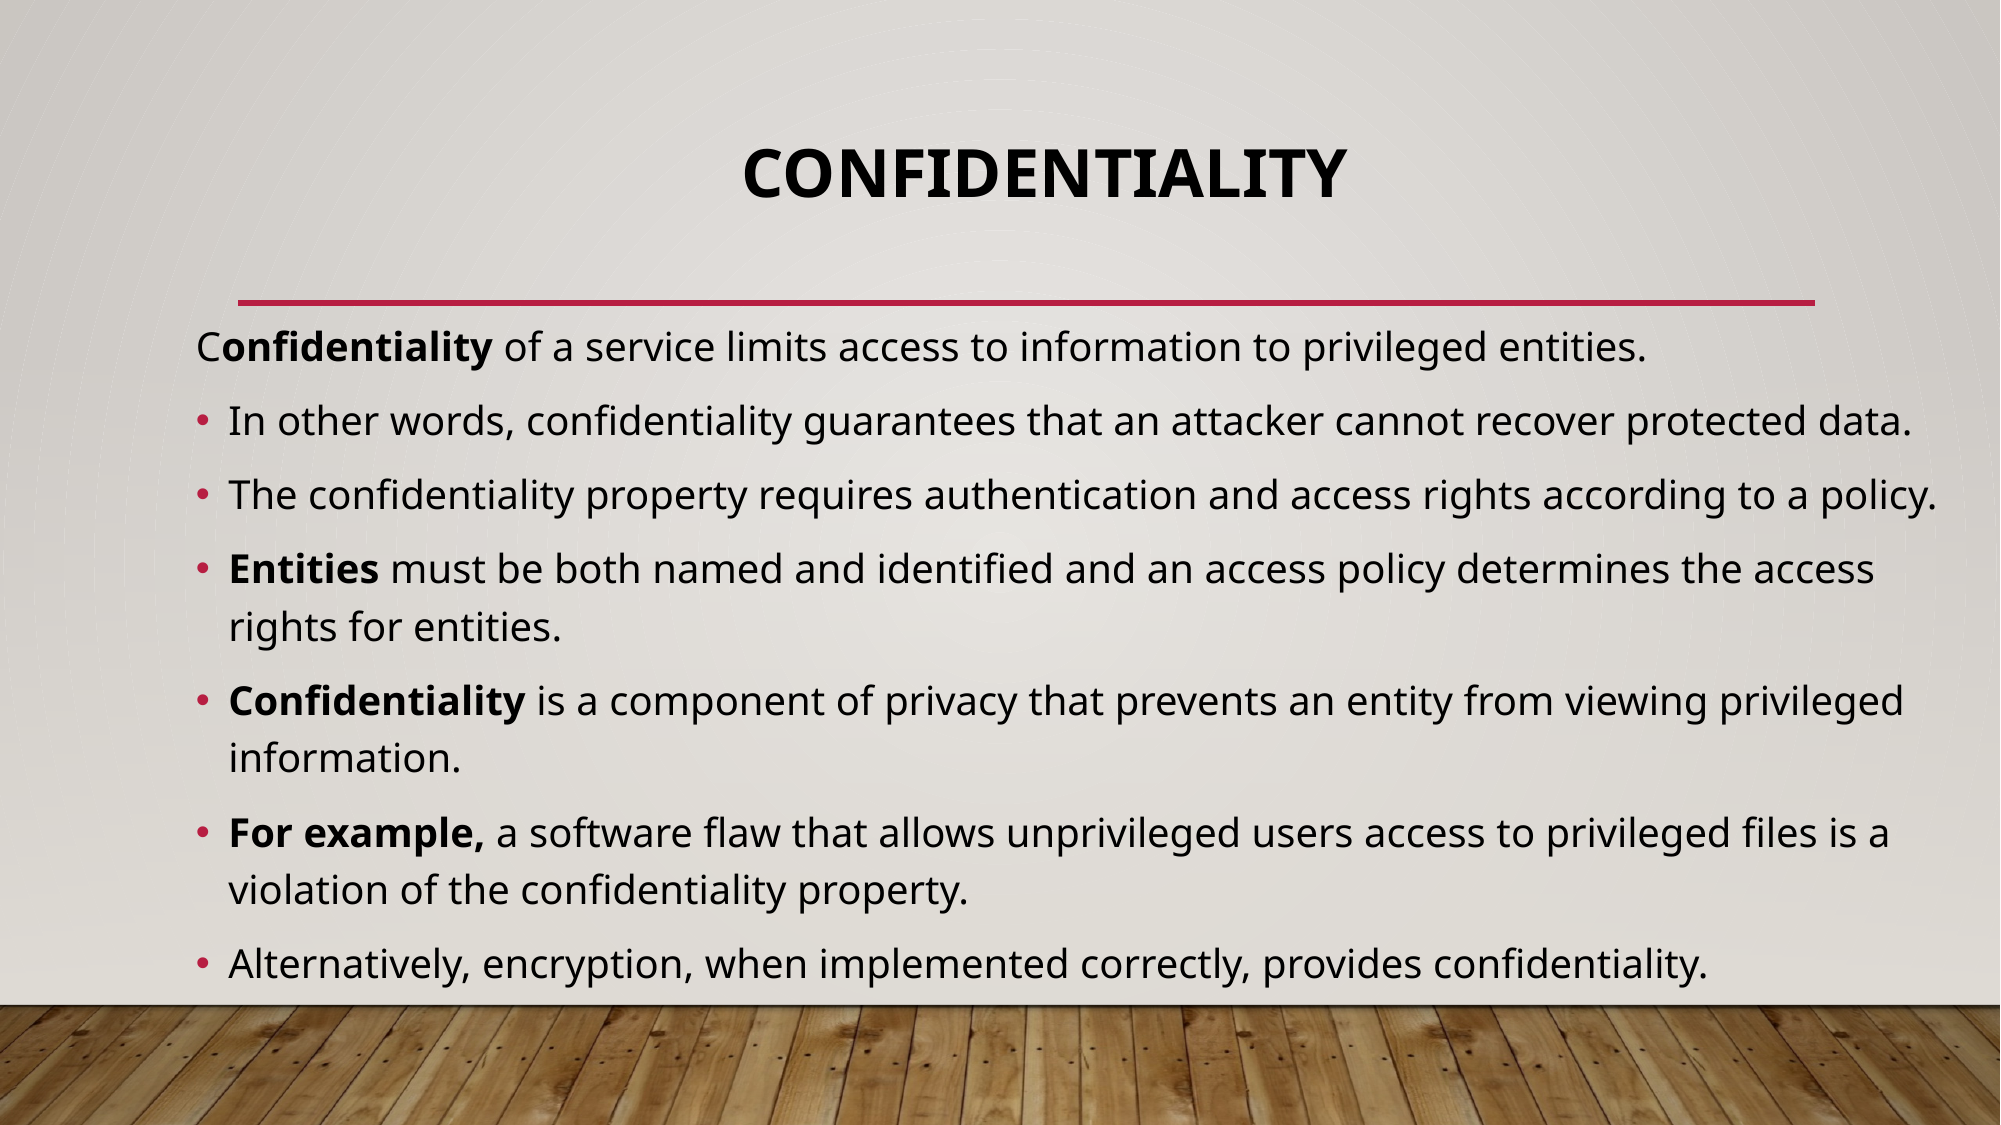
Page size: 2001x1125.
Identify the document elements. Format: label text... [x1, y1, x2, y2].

picture [0, 1005, 2000, 1125]
list Confidentiality of a service limits access to information to privileged entities. In other words, confidentiality guarantees that an attacker cannot recover protected data. The confidentiality property requires authentication and access rights according to a policy. Entities must be both named and identified and an access policy determines the access rights for entities. Confidentiality is a component of privacy that prevents an entity from viewing privileged information. For example, a software flaw that allows unprivileged users access to privileged files is a violation of the confidentiality property. Alternatively, encryption, when implemented correctly, provides confidentiality. [180, 304, 1968, 1011]
title Confidentiality [180, 131, 1911, 304]
